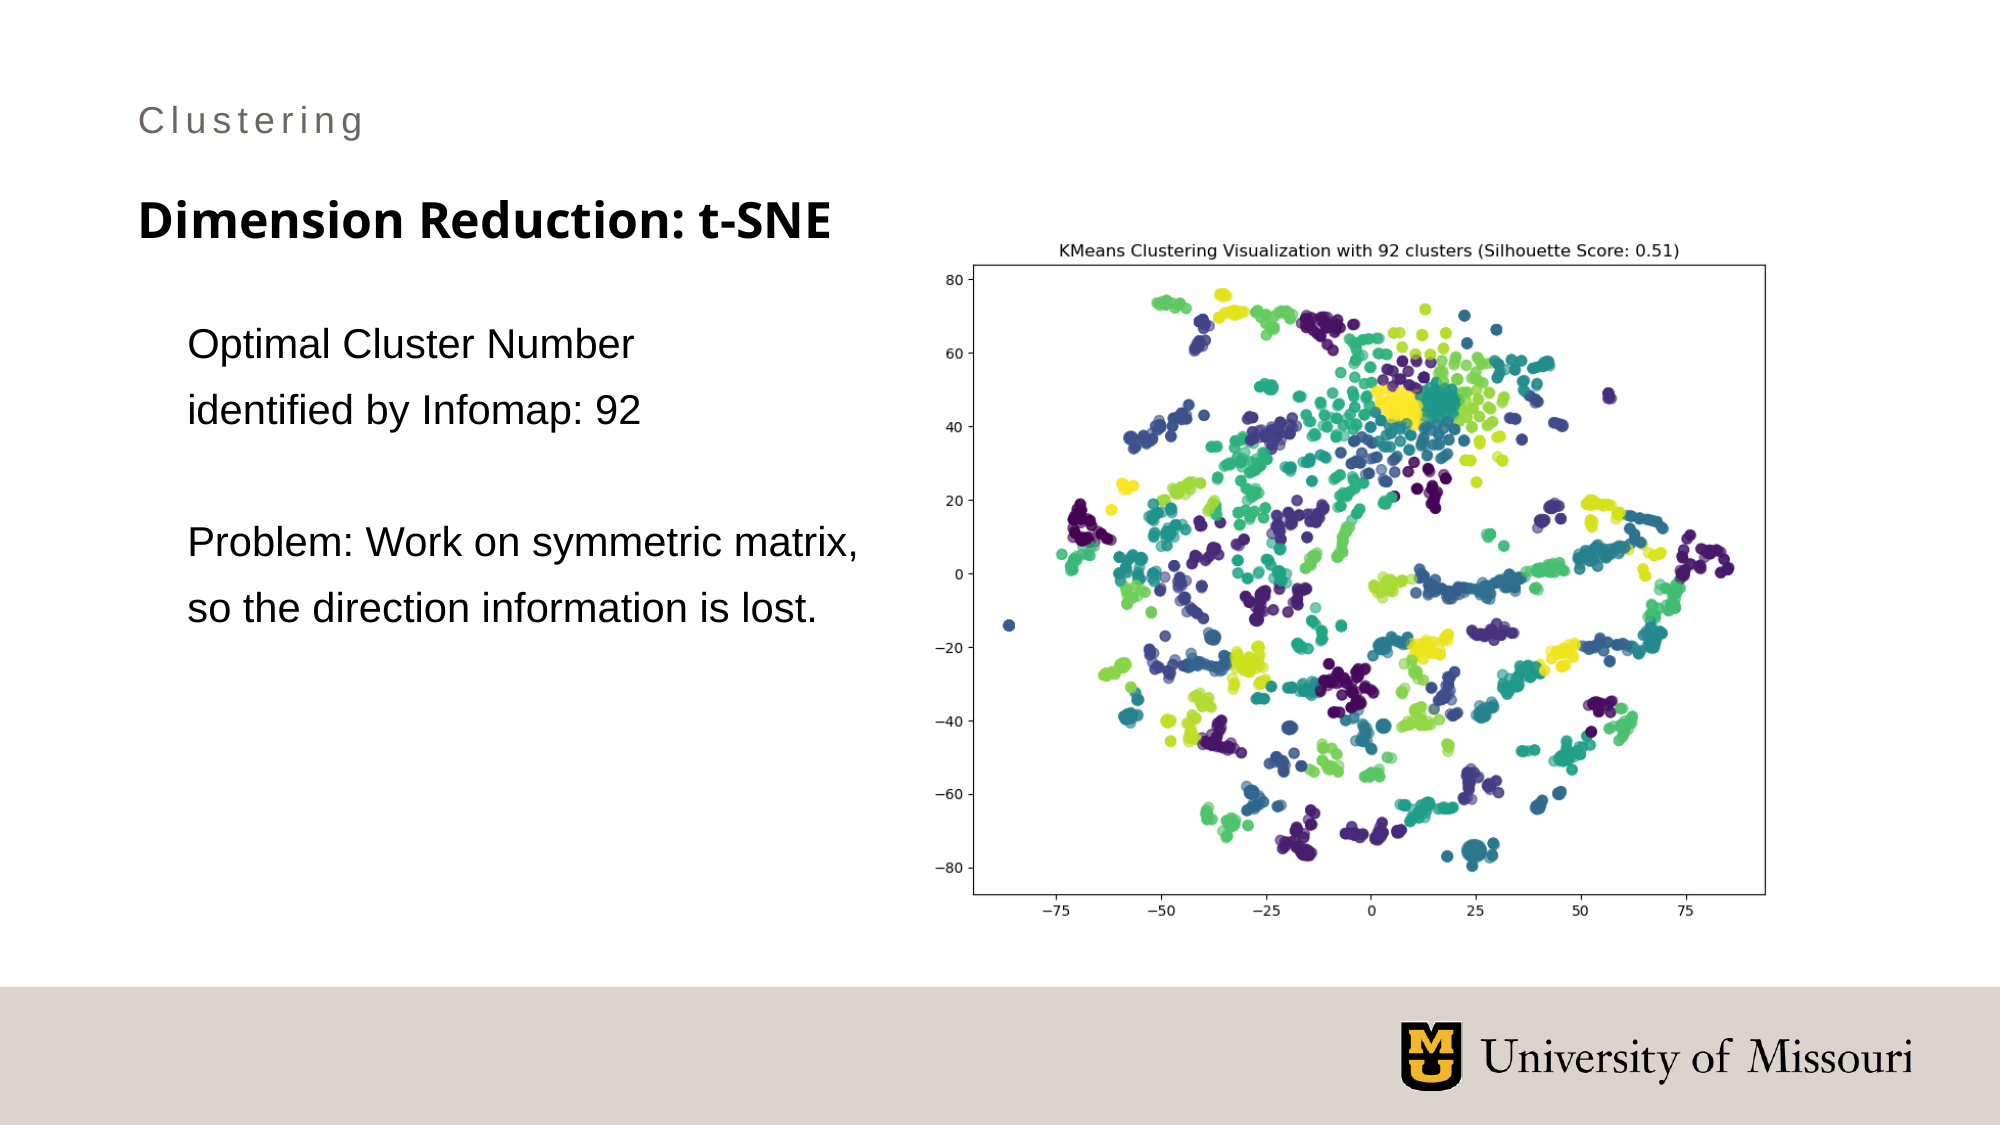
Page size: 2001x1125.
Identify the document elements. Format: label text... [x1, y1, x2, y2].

list Clustering [123, 93, 1060, 150]
picture [923, 234, 1775, 929]
title Dimension Reduction: t-SNE [122, 153, 1875, 291]
text_box Optimal Cluster Number identified by Infomap: 92 Problem: Work on symmetric matrix, so the direction information is lost. [112, 315, 923, 910]
